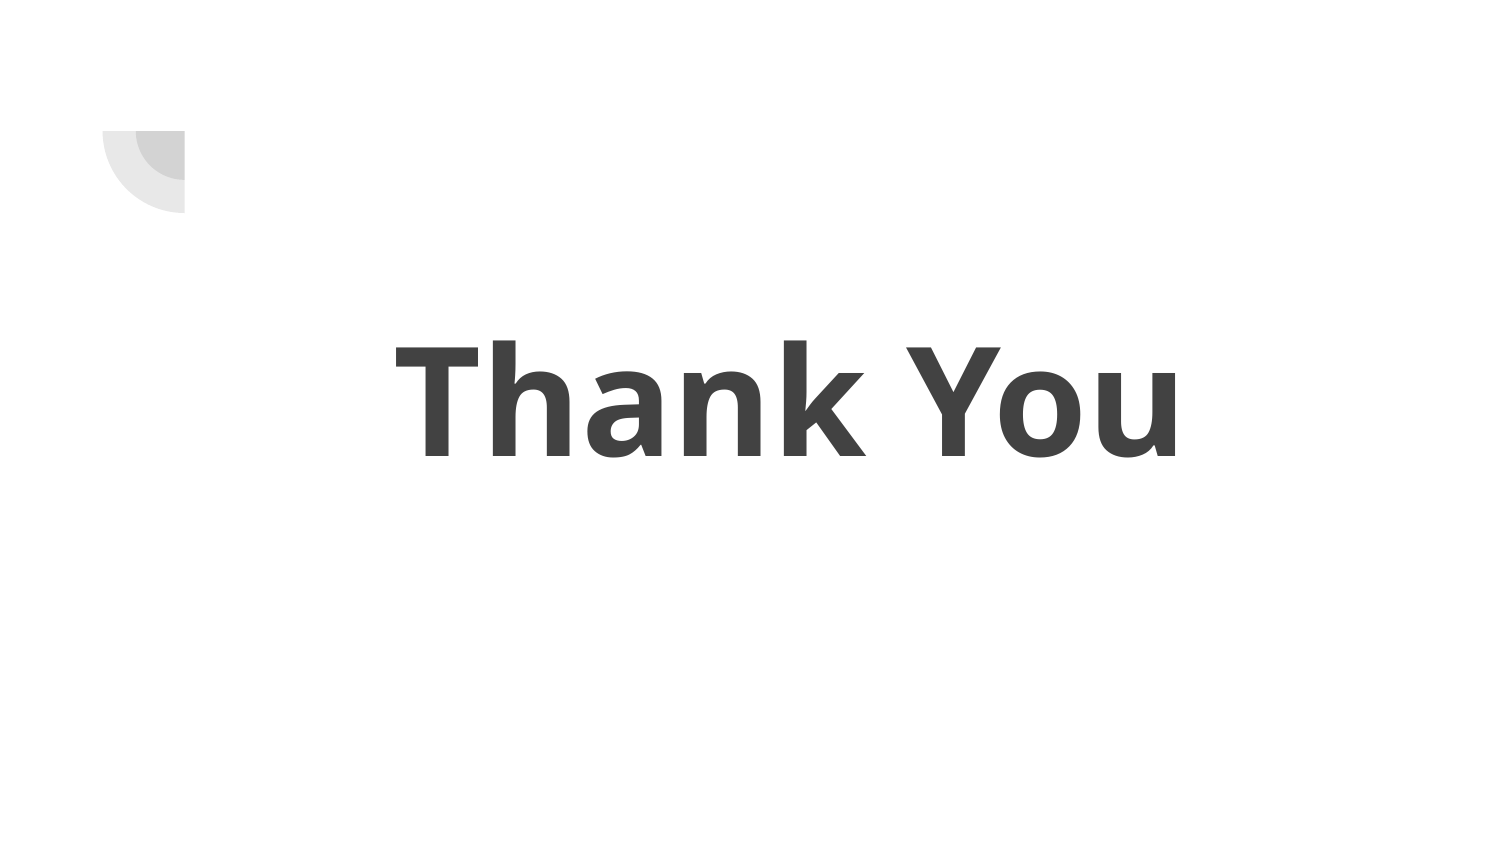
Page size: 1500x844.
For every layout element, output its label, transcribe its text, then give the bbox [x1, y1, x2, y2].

title Thank You [213, 289, 1368, 454]
